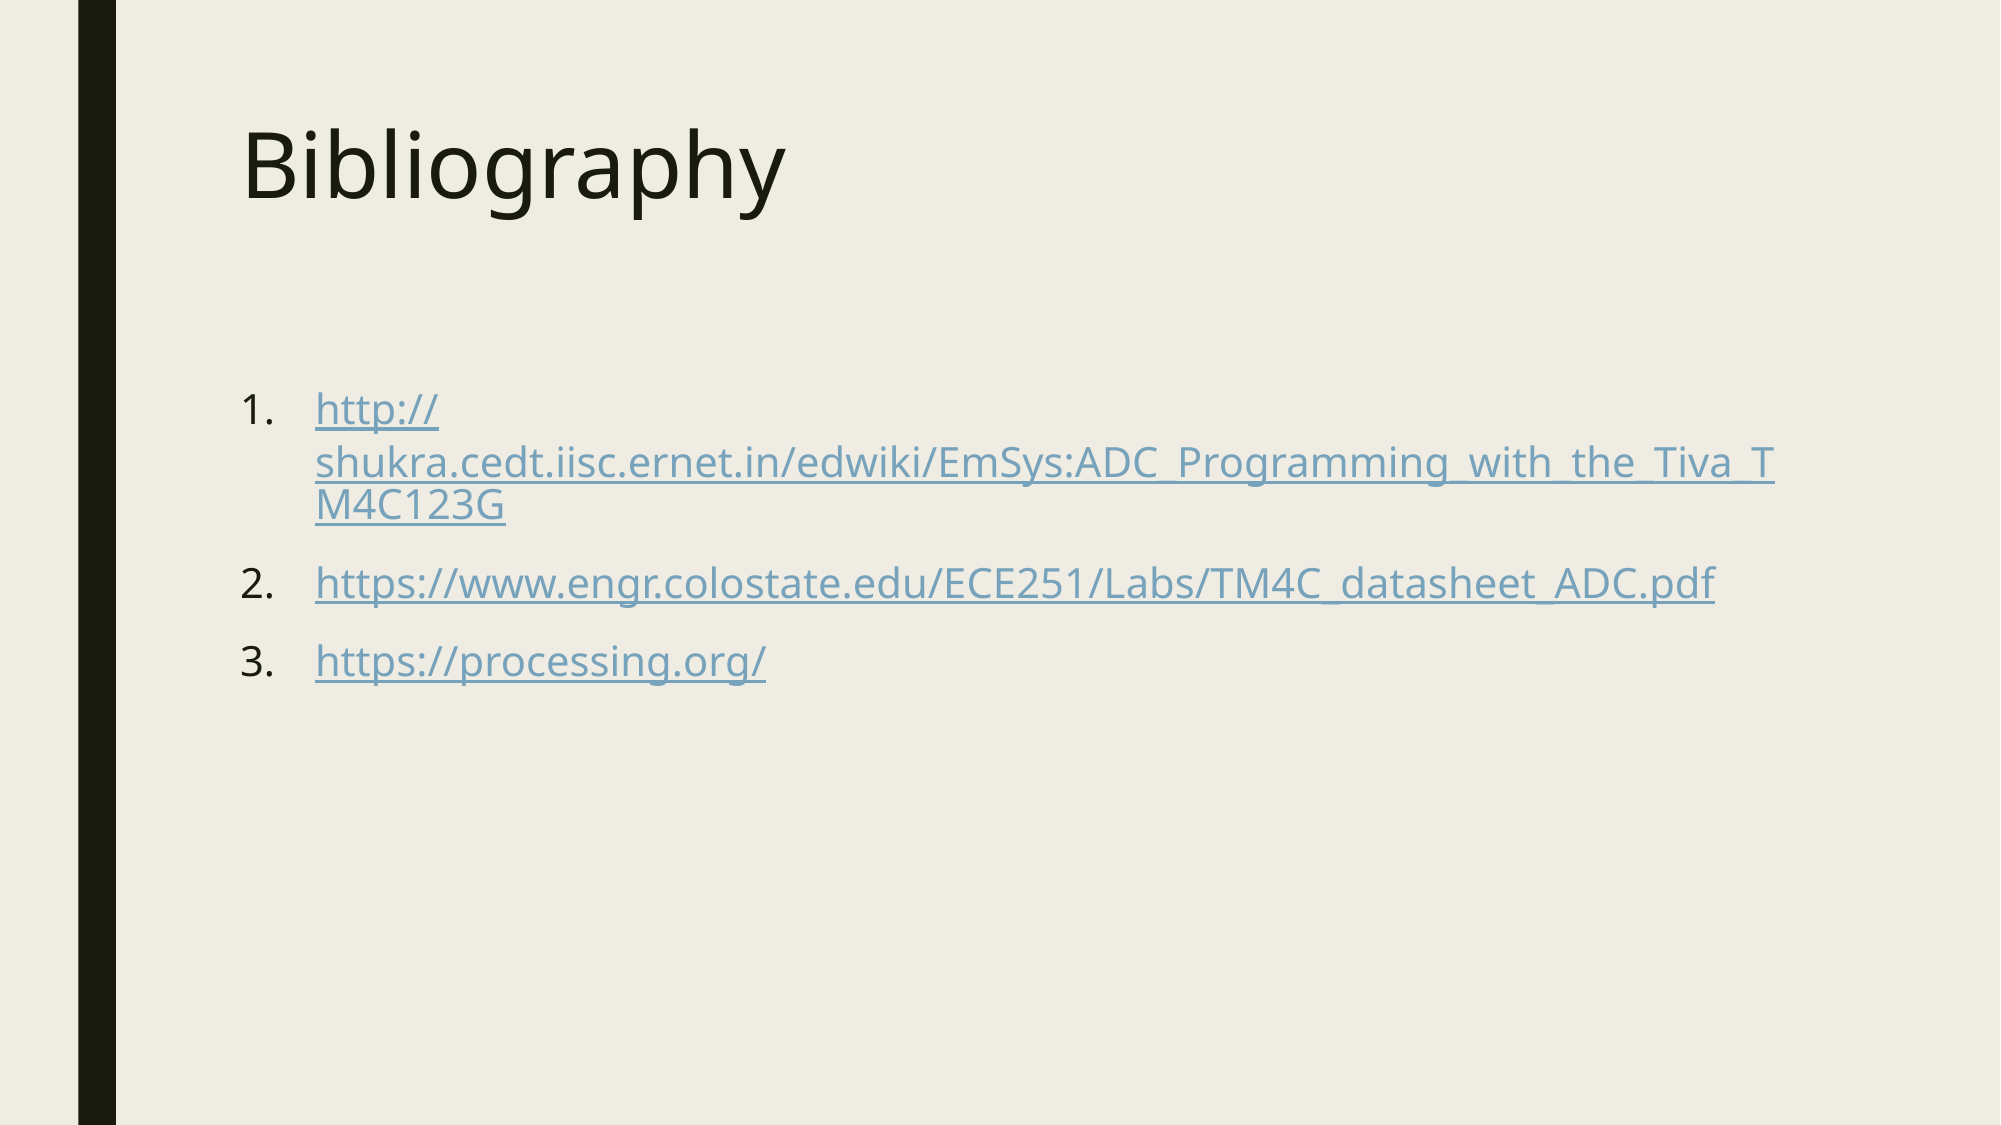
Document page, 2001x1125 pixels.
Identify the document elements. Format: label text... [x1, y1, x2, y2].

list http://shukra.cedt.iisc.ernet.in/edwiki/EmSys:ADC_Programming_with_the_Tiva_TM4C123G https://www.engr.colostate.edu/ECE251/Labs/TM4C_datasheet_ADC.pdf https://processing.org/ [225, 375, 1800, 963]
title Bibliography [225, 112, 1800, 357]
